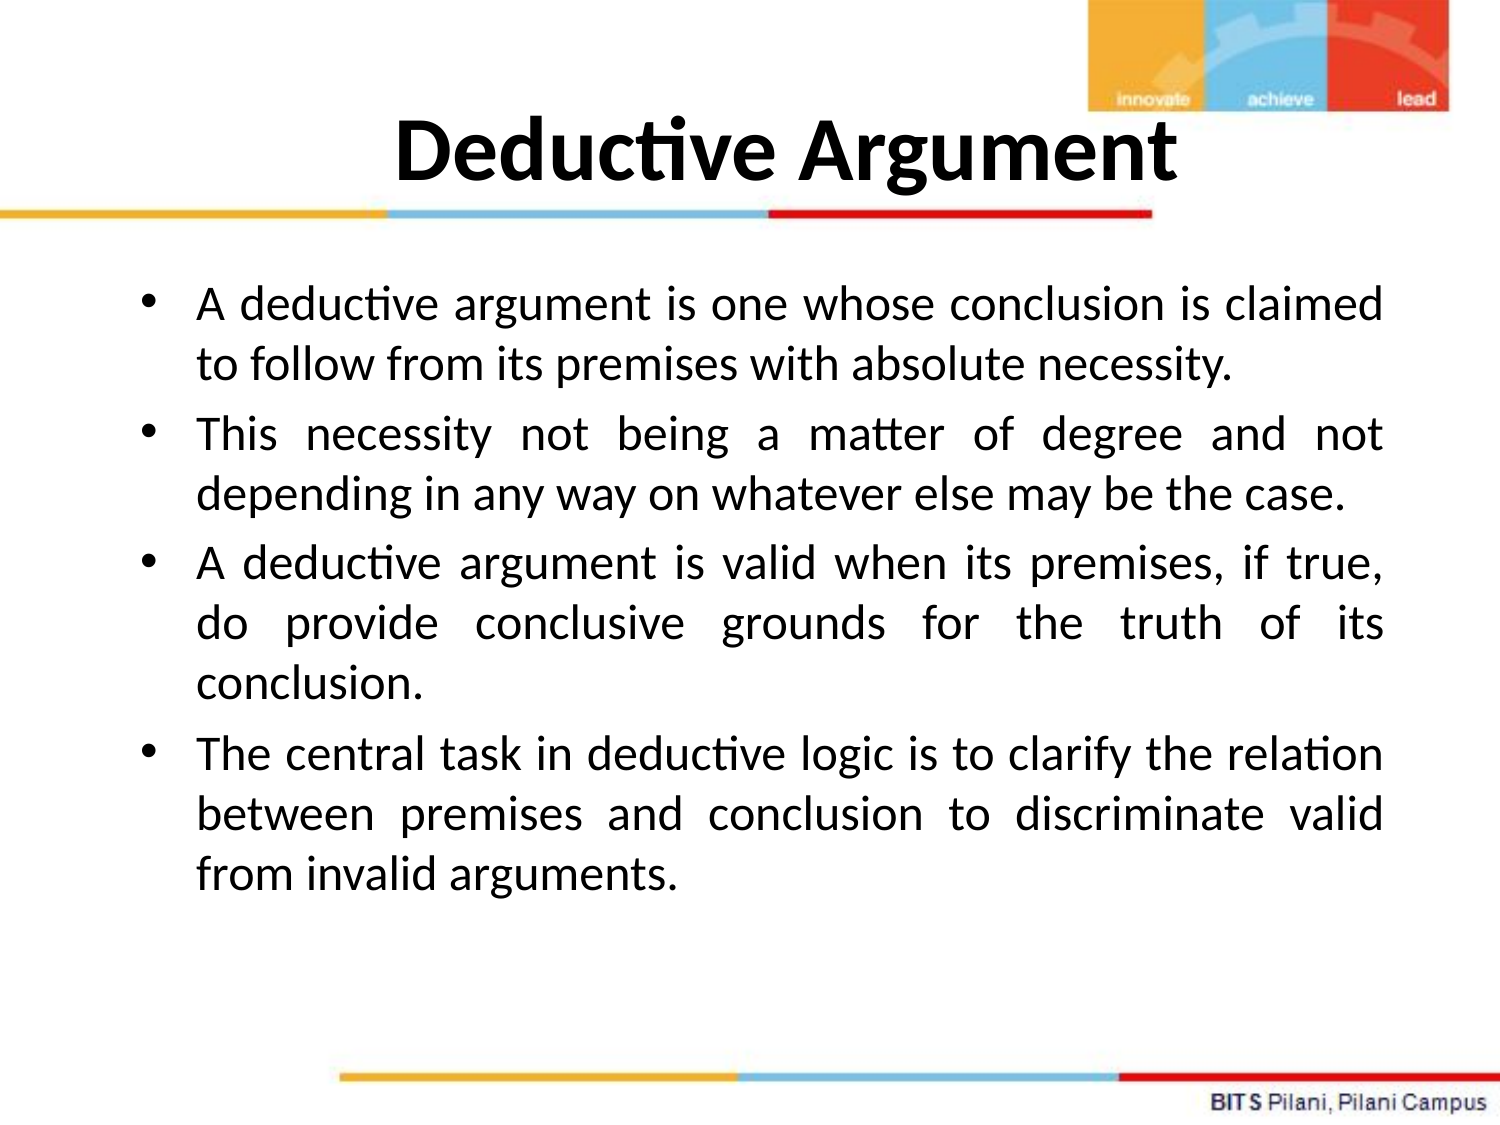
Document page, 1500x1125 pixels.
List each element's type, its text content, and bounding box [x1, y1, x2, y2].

picture [0, 0, 1500, 1125]
title Deductive Argument [150, 75, 1425, 213]
list A deductive argument is one whose conclusion is claimed to follow from its premises with absolute necessity. This necessity not being a matter of degree and not depending in any way on whatever else may be the case. A deductive argument is valid when its premises, if true, do provide conclusive grounds for the truth of its conclusion. The central task in deductive logic is to clarify the relation between premises and conclusion to discriminate valid from invalid arguments. [125, 262, 1400, 1038]
